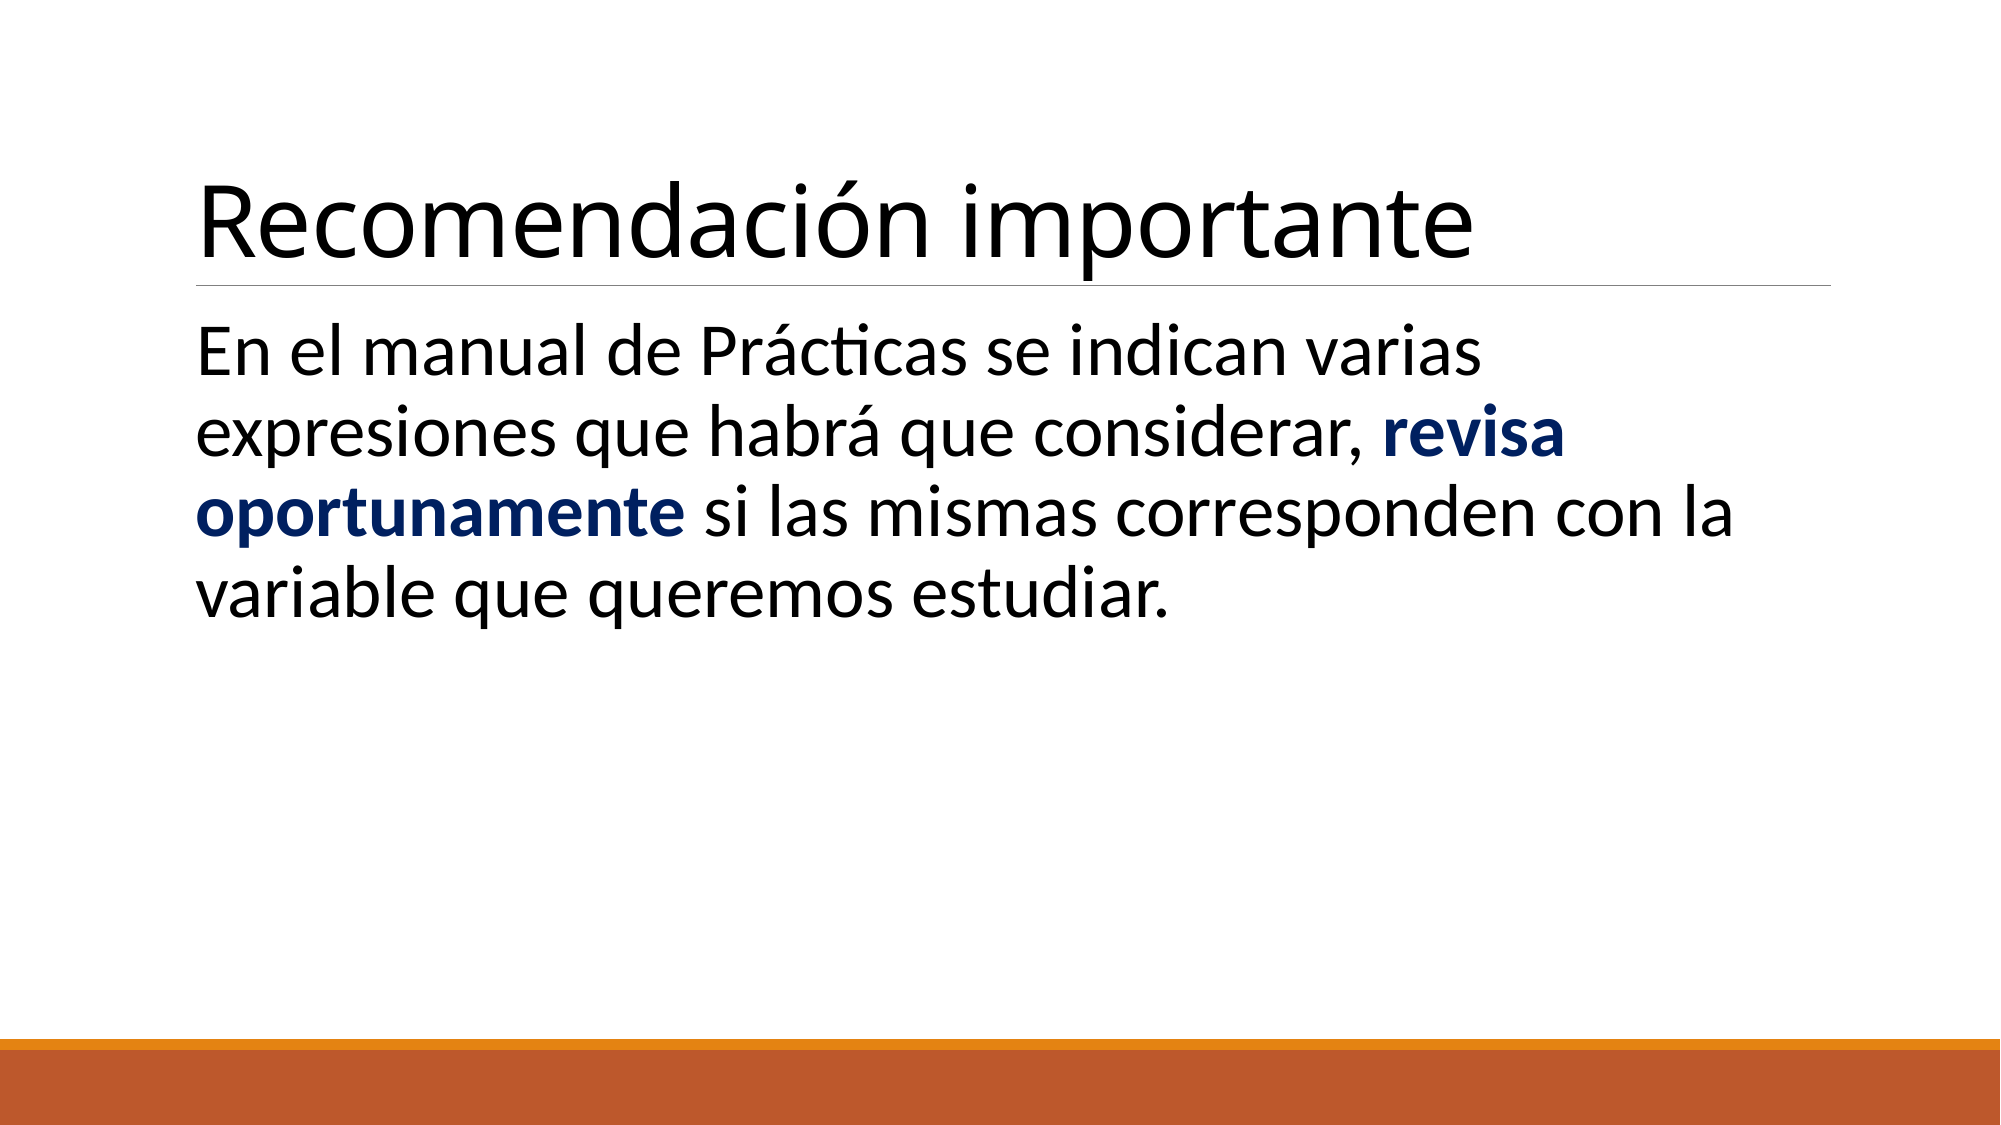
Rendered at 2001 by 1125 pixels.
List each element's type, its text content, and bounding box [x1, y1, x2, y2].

title Recomendación importante [180, 47, 1830, 285]
list En el manual de Prácticas se indican varias expresiones que habrá que considerar, revisa oportunamente si las mismas corresponden con la variable que queremos estudiar. [180, 302, 1830, 963]
